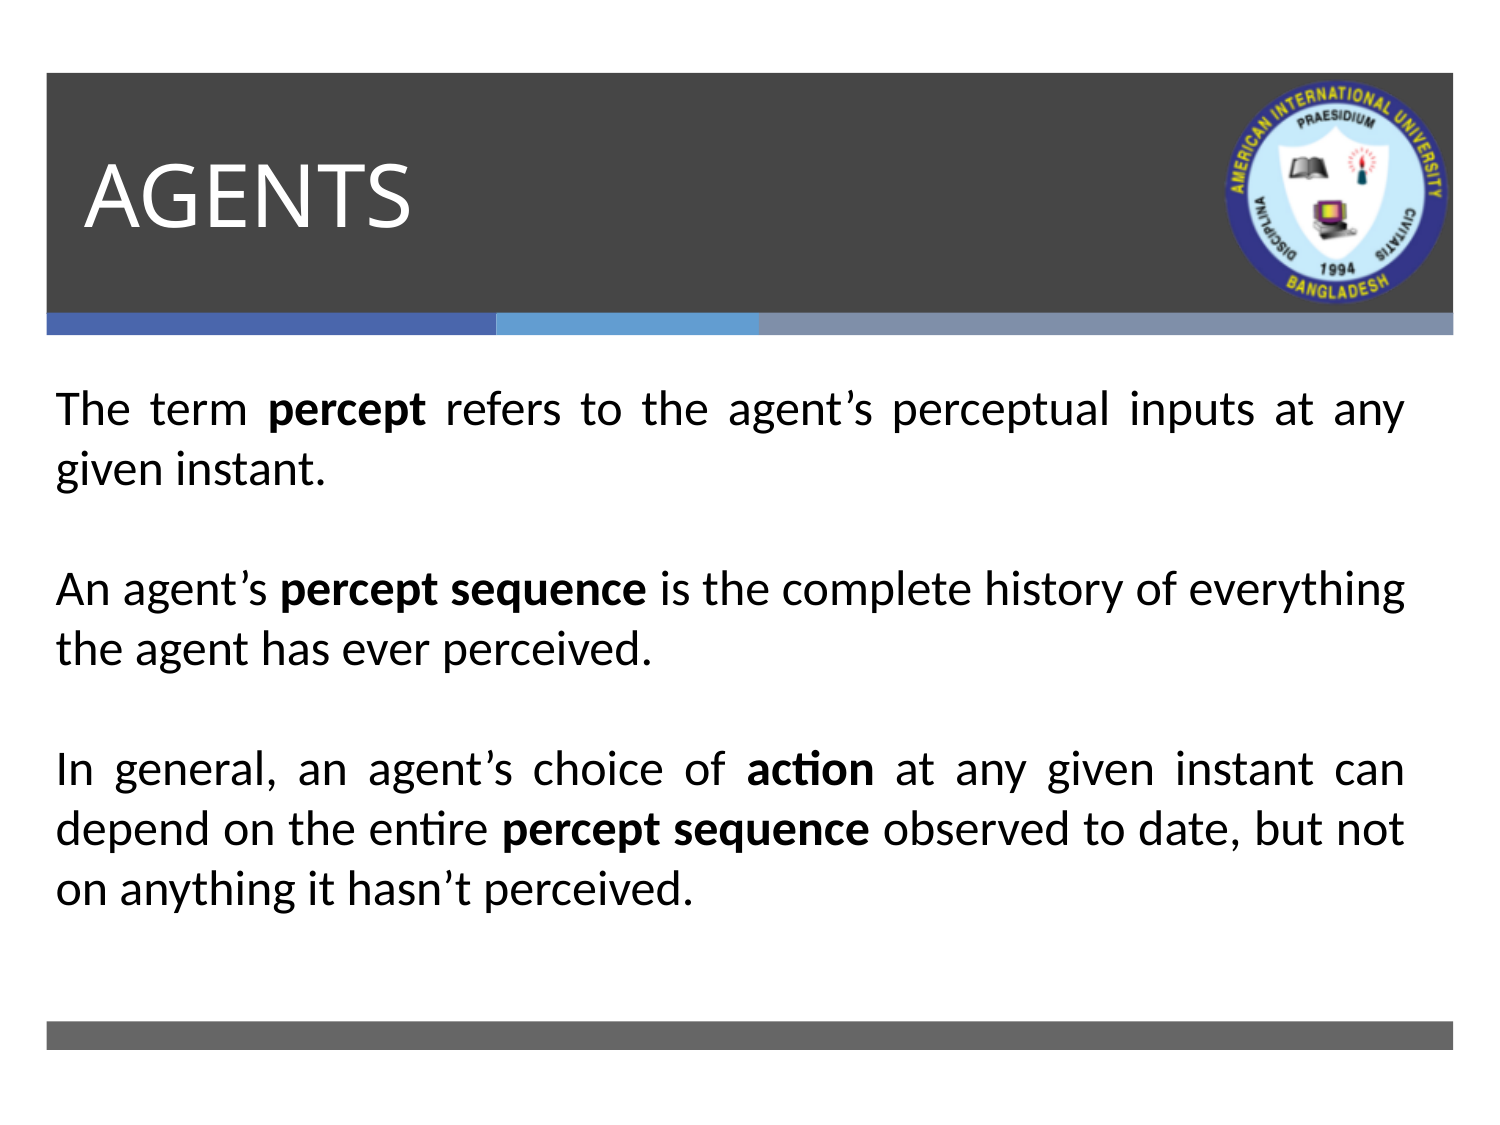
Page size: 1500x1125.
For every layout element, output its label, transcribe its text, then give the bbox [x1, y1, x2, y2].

picture [1220, 75, 1454, 310]
title AGENTS [69, 73, 1351, 253]
text_box The term percept refers to the agent’s perceptual inputs at any given instant. An agent’s percept sequence is the complete history of everything the agent has ever perceived. In general, an agent’s choice of action at any given instant can depend on the entire percept sequence observed to date, but not on anything it hasn’t perceived. [40, 368, 1421, 923]
